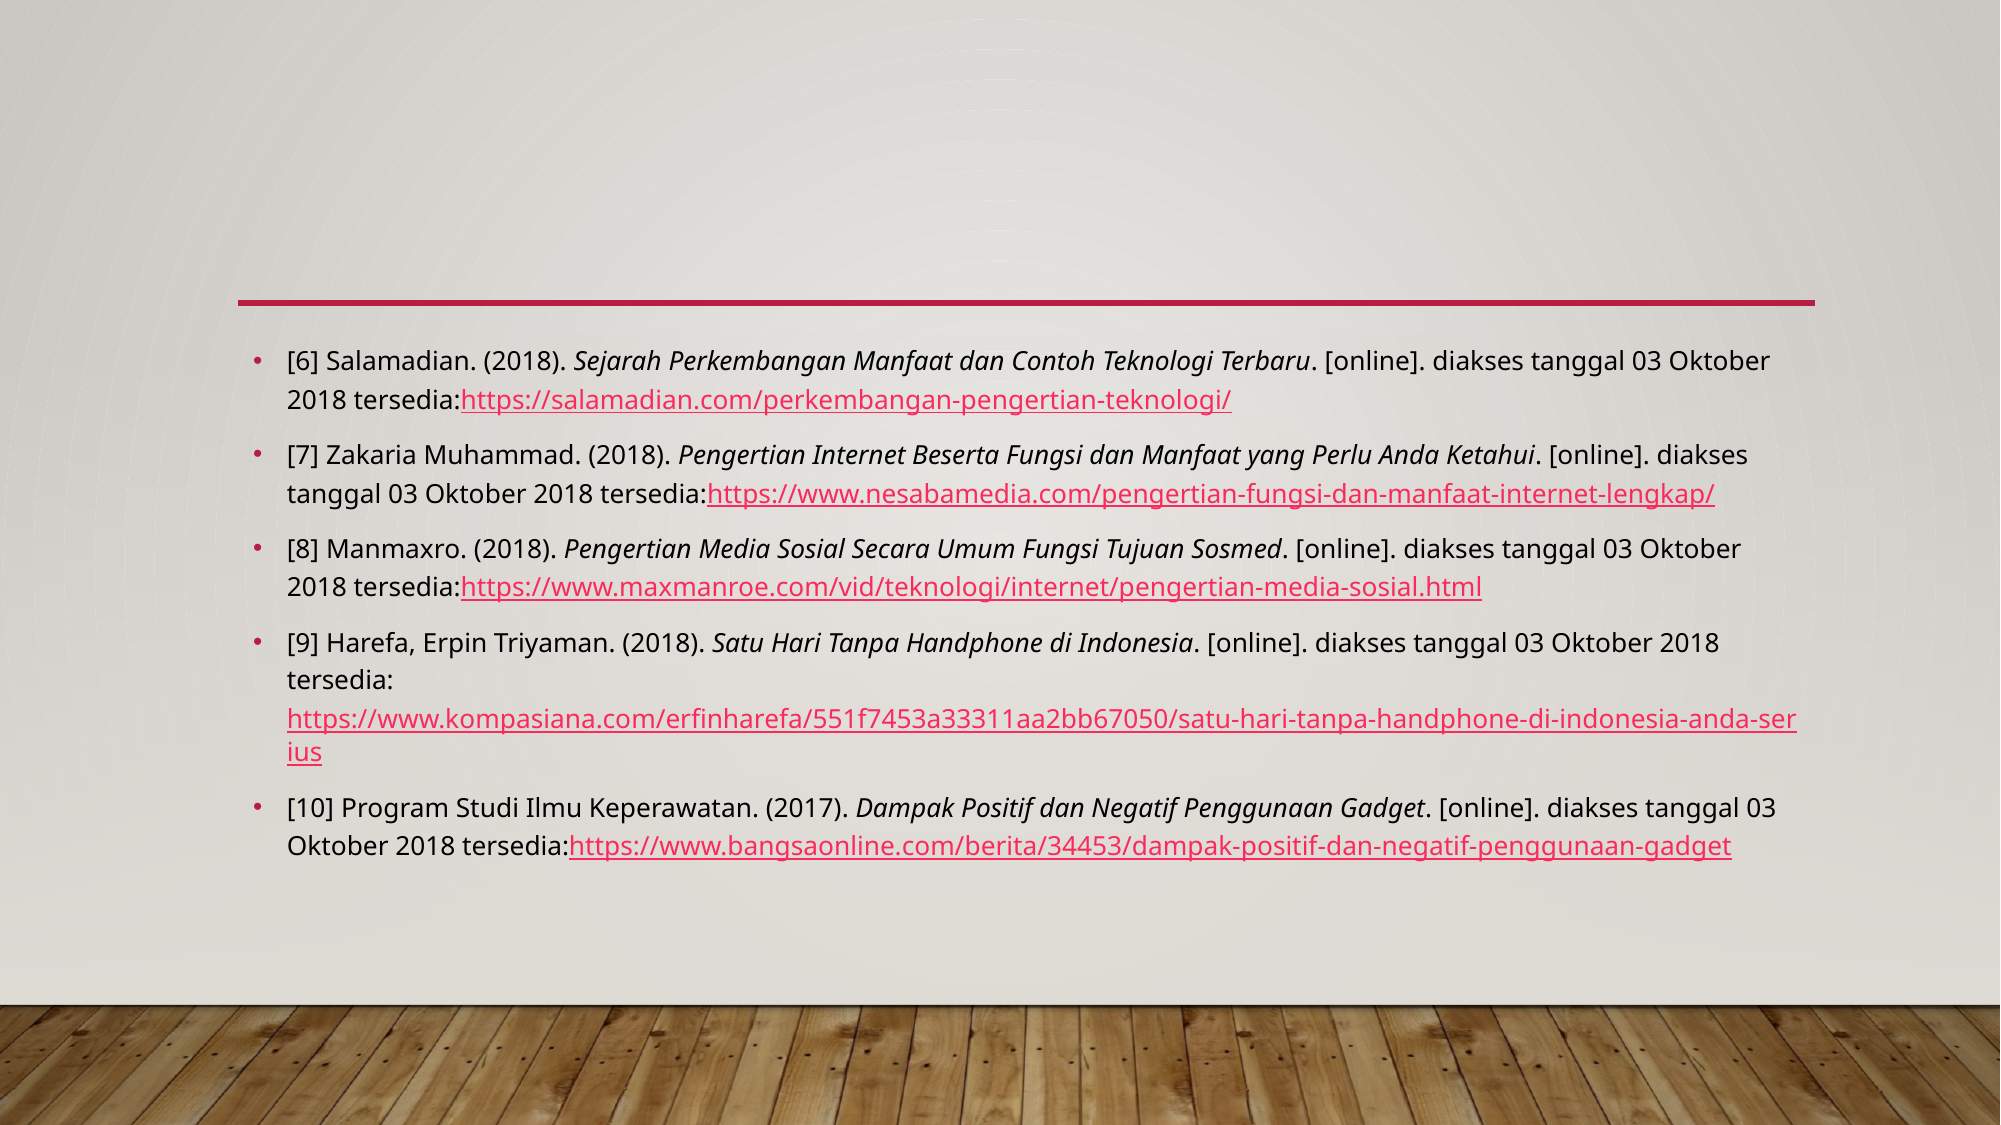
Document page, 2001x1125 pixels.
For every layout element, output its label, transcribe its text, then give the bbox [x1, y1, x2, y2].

list [6] Salamadian. (2018). Sejarah Perkembangan Manfaat dan Contoh Teknologi Terbaru. [online]. diakses tanggal 03 Oktober 2018 tersedia:https://salamadian.com/perkembangan-pengertian-teknologi/ [7] Zakaria Muhammad. (2018). Pengertian Internet Beserta Fungsi dan Manfaat yang Perlu Anda Ketahui. [online]. diakses tanggal 03 Oktober 2018 tersedia:https://www.nesabamedia.com/pengertian-fungsi-dan-manfaat-internet-lengkap/ [8] Manmaxro. (2018). Pengertian Media Sosial Secara Umum Fungsi Tujuan Sosmed. [online]. diakses tanggal 03 Oktober 2018 tersedia:https://www.maxmanroe.com/vid/teknologi/internet/pengertian-media-sosial.html [9] Harefa, Erpin Triyaman. (2018). Satu Hari Tanpa Handphone di Indonesia. [online]. diakses tanggal 03 Oktober 2018 tersedia:https://www.kompasiana.com/erfinharefa/551f7453a33311aa2bb67050/satu-hari-tanpa-handphone-di-indonesia-anda-serius [10] Program Studi Ilmu Keperawatan. (2017). Dampak Positif dan Negatif Penggunaan Gadget. [online]. diakses tanggal 03 Oktober 2018 tersedia:https://www.bangsaonline.com/berita/34453/dampak-positif-dan-negatif-penggunaan-gadget [238, 330, 1814, 897]
picture [0, 1005, 2000, 1125]
